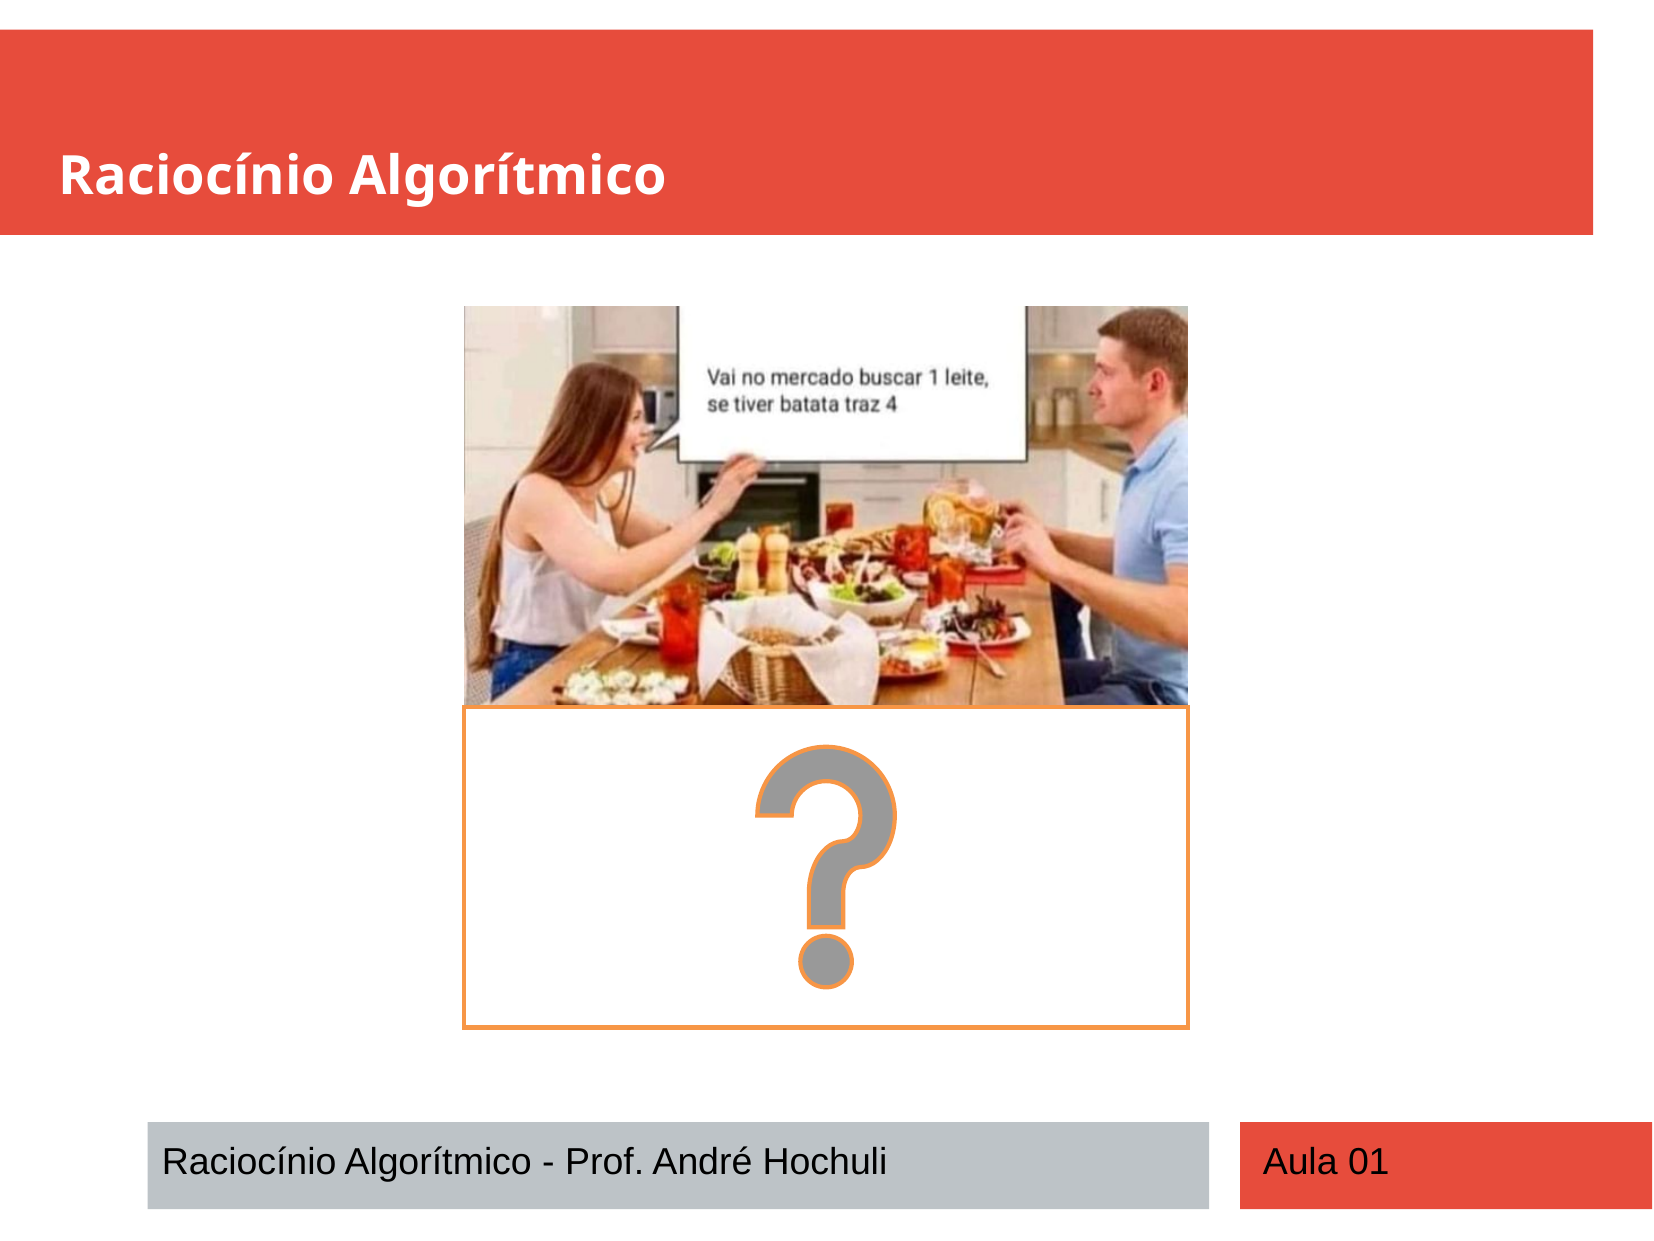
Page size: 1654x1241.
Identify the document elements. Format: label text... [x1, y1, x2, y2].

picture [463, 305, 1189, 1029]
text_box Raciocínio Algorítmico - Prof. André Hochuli [147, 1129, 1204, 1189]
text_box Raciocínio Algorítmico [59, 59, 1594, 206]
text_box Aula 01 [1248, 1129, 1622, 1189]
